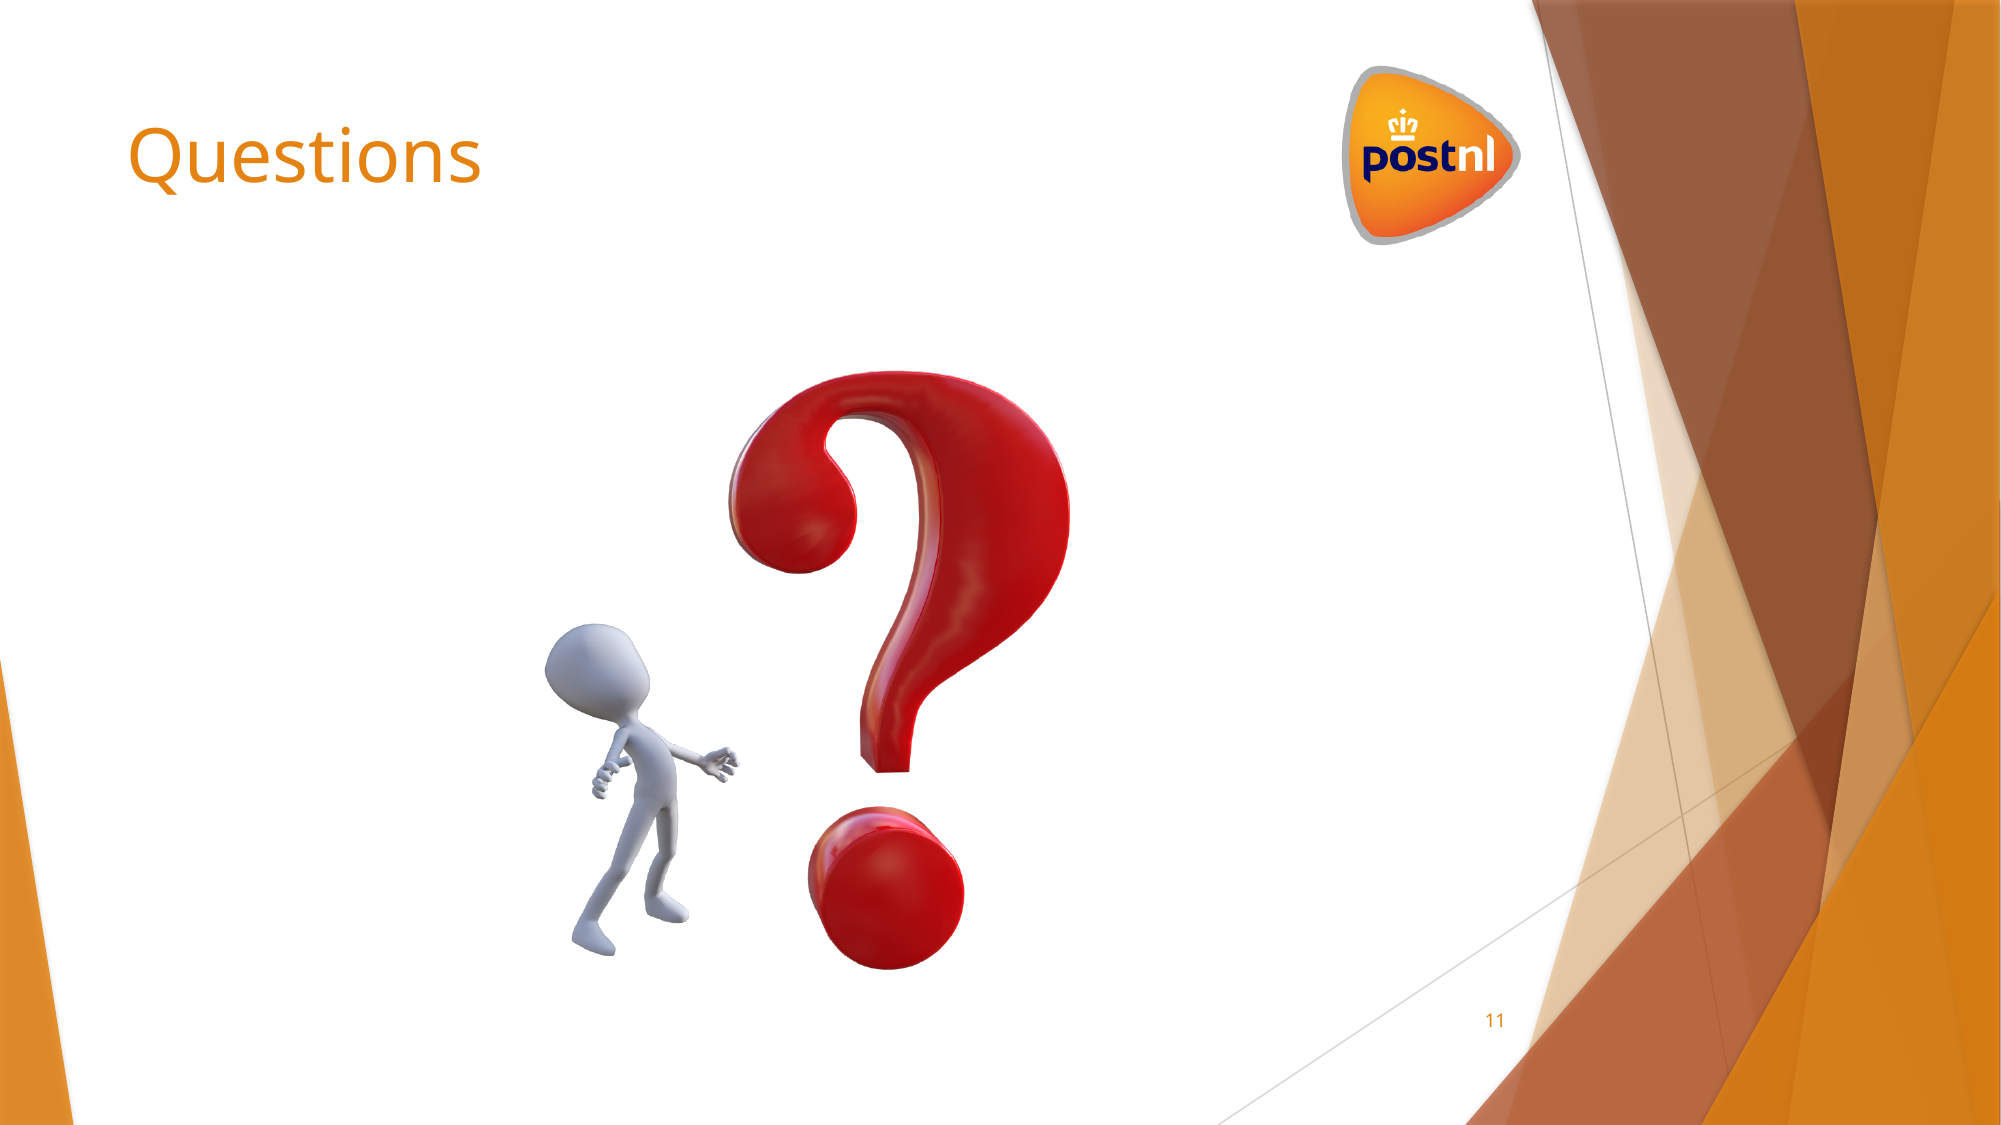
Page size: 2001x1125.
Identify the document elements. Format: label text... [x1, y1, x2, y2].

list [395, 353, 1238, 992]
slide_number 11 [1409, 991, 1522, 1051]
title Questions [111, 99, 1522, 317]
picture [1340, 65, 1522, 247]
